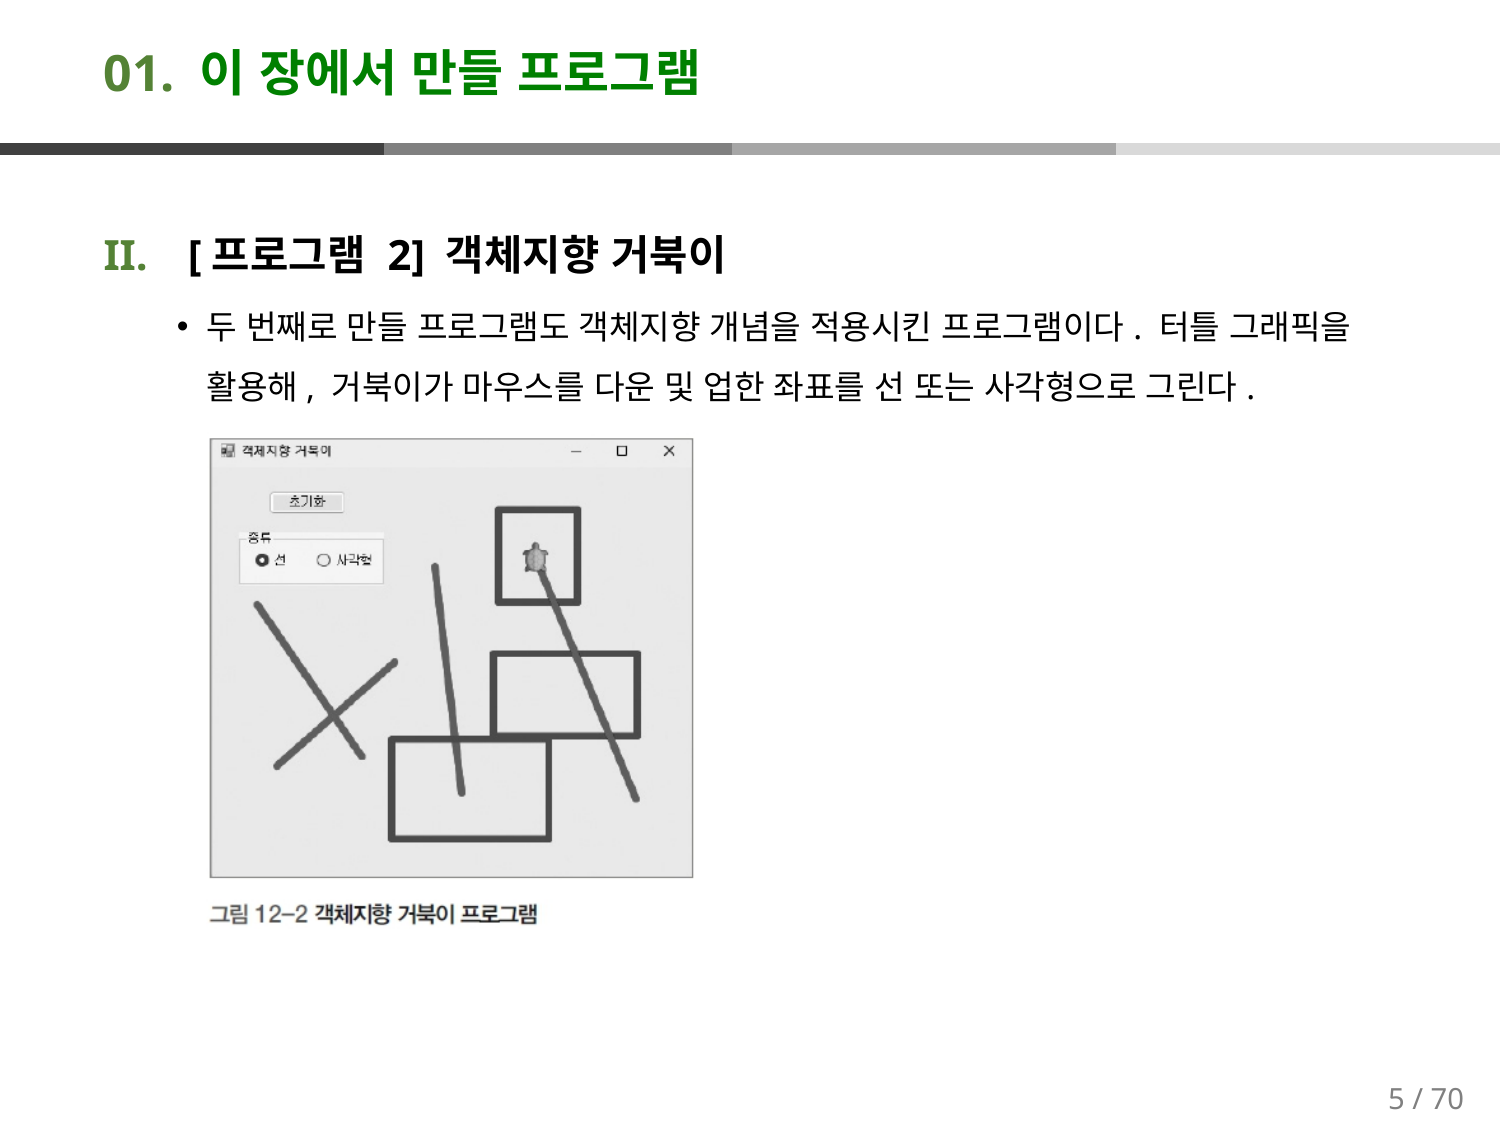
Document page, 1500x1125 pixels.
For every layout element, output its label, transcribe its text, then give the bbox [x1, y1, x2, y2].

picture [206, 432, 701, 929]
list [프로그램 2] 객체지향 거북이 두 번째로 만들 프로그램도 객체지향 개념을 적용시킨 프로그램이다. 터틀 그래픽을 활용해, 거북이가 마우스를 다운 및 업한 좌표를 선 또는 사각형으로 그린다. [88, 196, 1447, 1125]
title 01. 이 장에서 만들 프로그램 [88, 30, 1400, 121]
